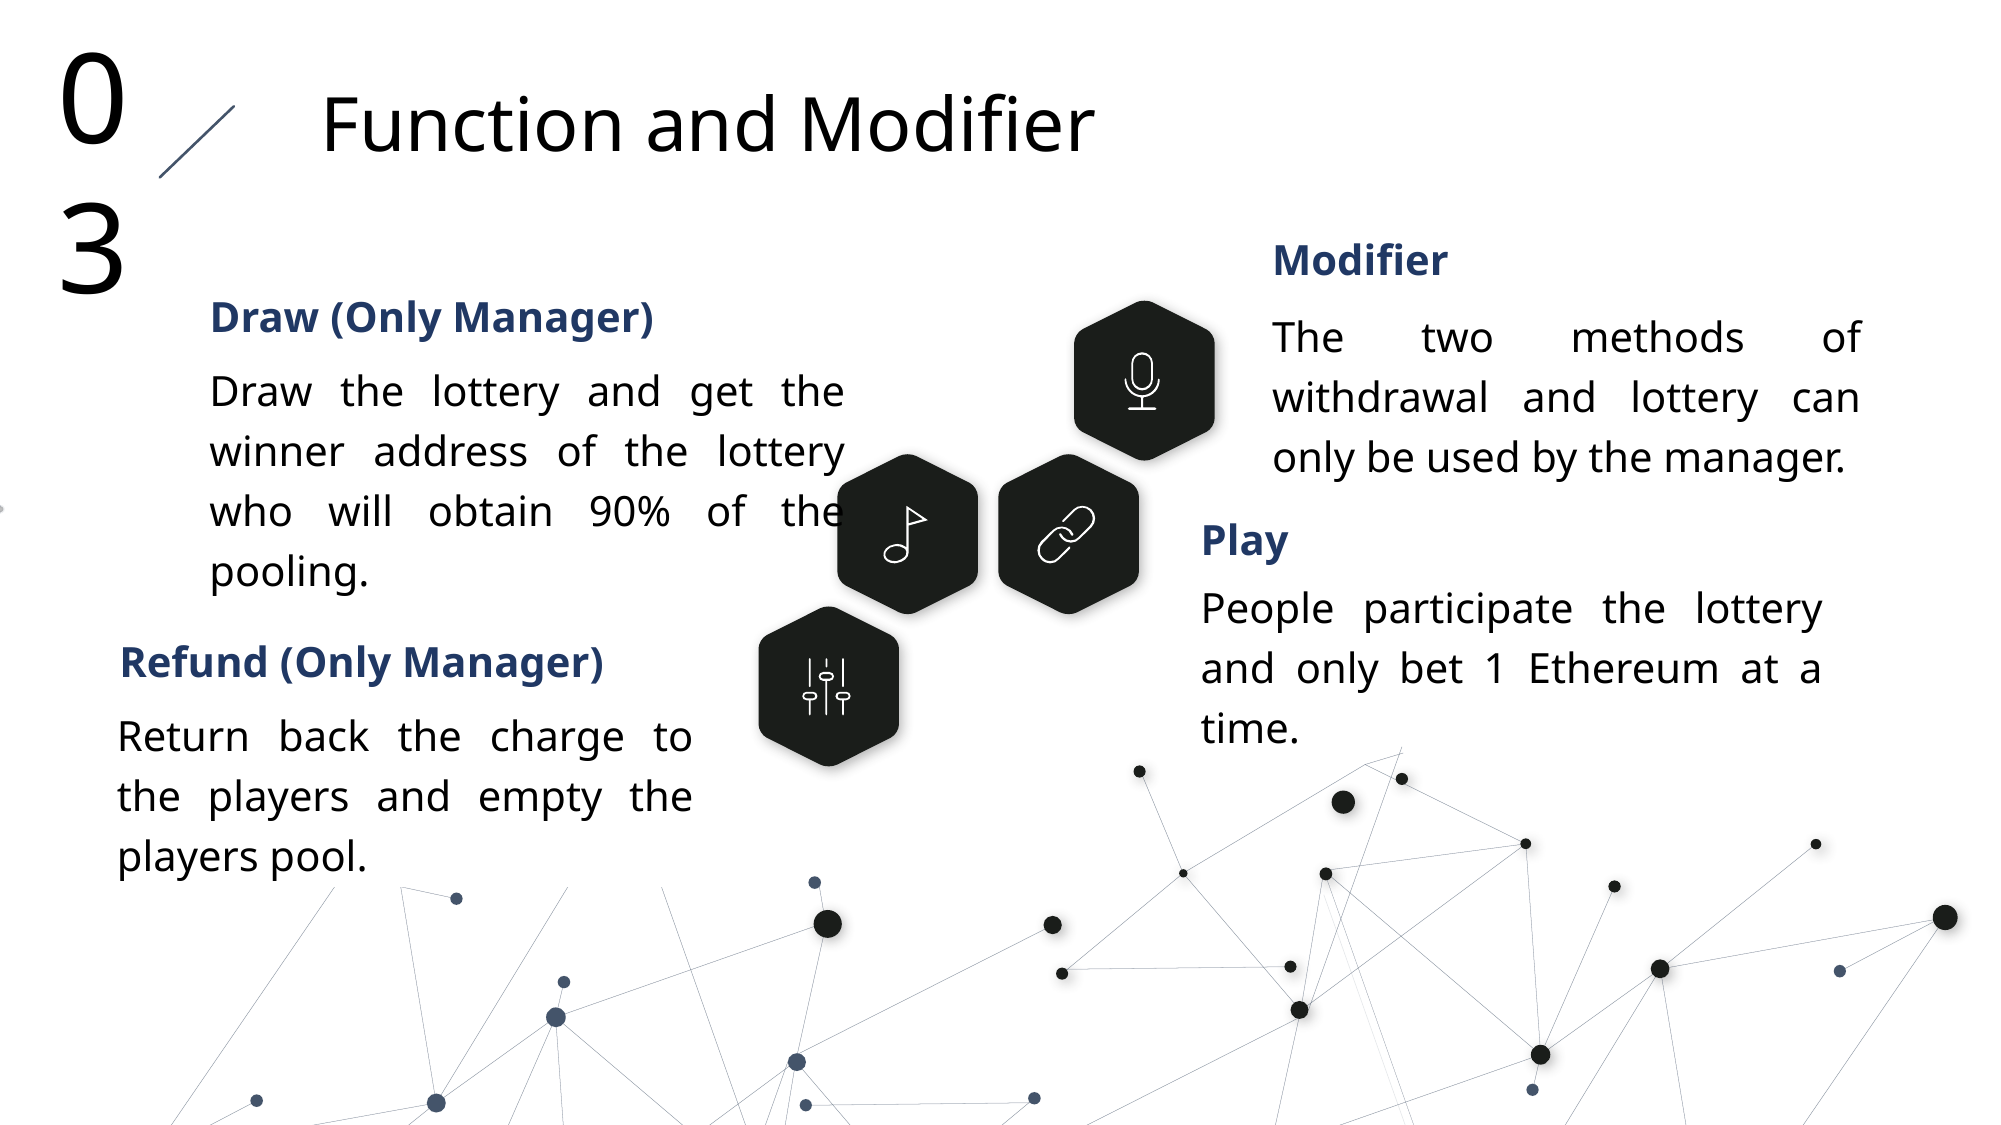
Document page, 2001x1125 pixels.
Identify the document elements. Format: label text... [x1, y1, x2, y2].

text_box [1073, 299, 1216, 462]
text_box Draw the lottery and get the winner address of the lottery who will obtain 90% of the pooling. [194, 347, 860, 602]
text_box [1042, 914, 1063, 936]
text_box [450, 892, 463, 905]
text_box Function and Modifier [305, 55, 1315, 174]
text_box People participate the lottery and only bet 1 Ethereum at a time. [1185, 564, 1838, 760]
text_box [1124, 352, 1160, 410]
text_box [546, 1007, 566, 1028]
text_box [159, 106, 234, 178]
text_box [1178, 868, 1189, 879]
text_box [1132, 764, 1147, 779]
text_box [1526, 1083, 1539, 1096]
text_box Return back the charge to the players and empty the players pool. [102, 692, 709, 888]
text_box [757, 605, 901, 768]
text_box [1931, 903, 1959, 932]
text_box [1607, 879, 1622, 894]
text_box Refund (Only Manager) [104, 628, 687, 692]
text_box [1394, 771, 1410, 787]
text_box [1028, 1092, 1041, 1105]
text_box Modifier [1257, 226, 1468, 292]
text_box [1283, 959, 1298, 974]
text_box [0, 0, 4, 1016]
text_box [426, 1093, 446, 1113]
text_box The two methods of withdrawal and lottery can only be used by the manager. [1257, 293, 1876, 489]
text_box [997, 453, 1140, 616]
text_box [250, 1094, 263, 1107]
text_box [1289, 999, 1310, 1021]
text_box [883, 505, 928, 564]
text_box [1649, 958, 1671, 980]
text_box [1519, 837, 1533, 851]
text_box [808, 876, 821, 889]
text_box [799, 1099, 812, 1112]
text_box [557, 975, 571, 989]
text_box [860, 453, 979, 616]
text_box [1529, 1043, 1552, 1066]
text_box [802, 658, 851, 716]
text_box Draw (Only Manager) [194, 283, 771, 347]
text_box Play [1185, 506, 1492, 564]
text_box [1054, 966, 1070, 981]
text_box [787, 1053, 806, 1072]
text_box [1036, 505, 1097, 564]
text_box [1809, 837, 1823, 851]
text_box [812, 908, 843, 939]
text_box [1330, 789, 1357, 815]
text_box [1318, 866, 1334, 882]
text_box [1833, 964, 1846, 978]
text_box 03 [42, 10, 214, 326]
